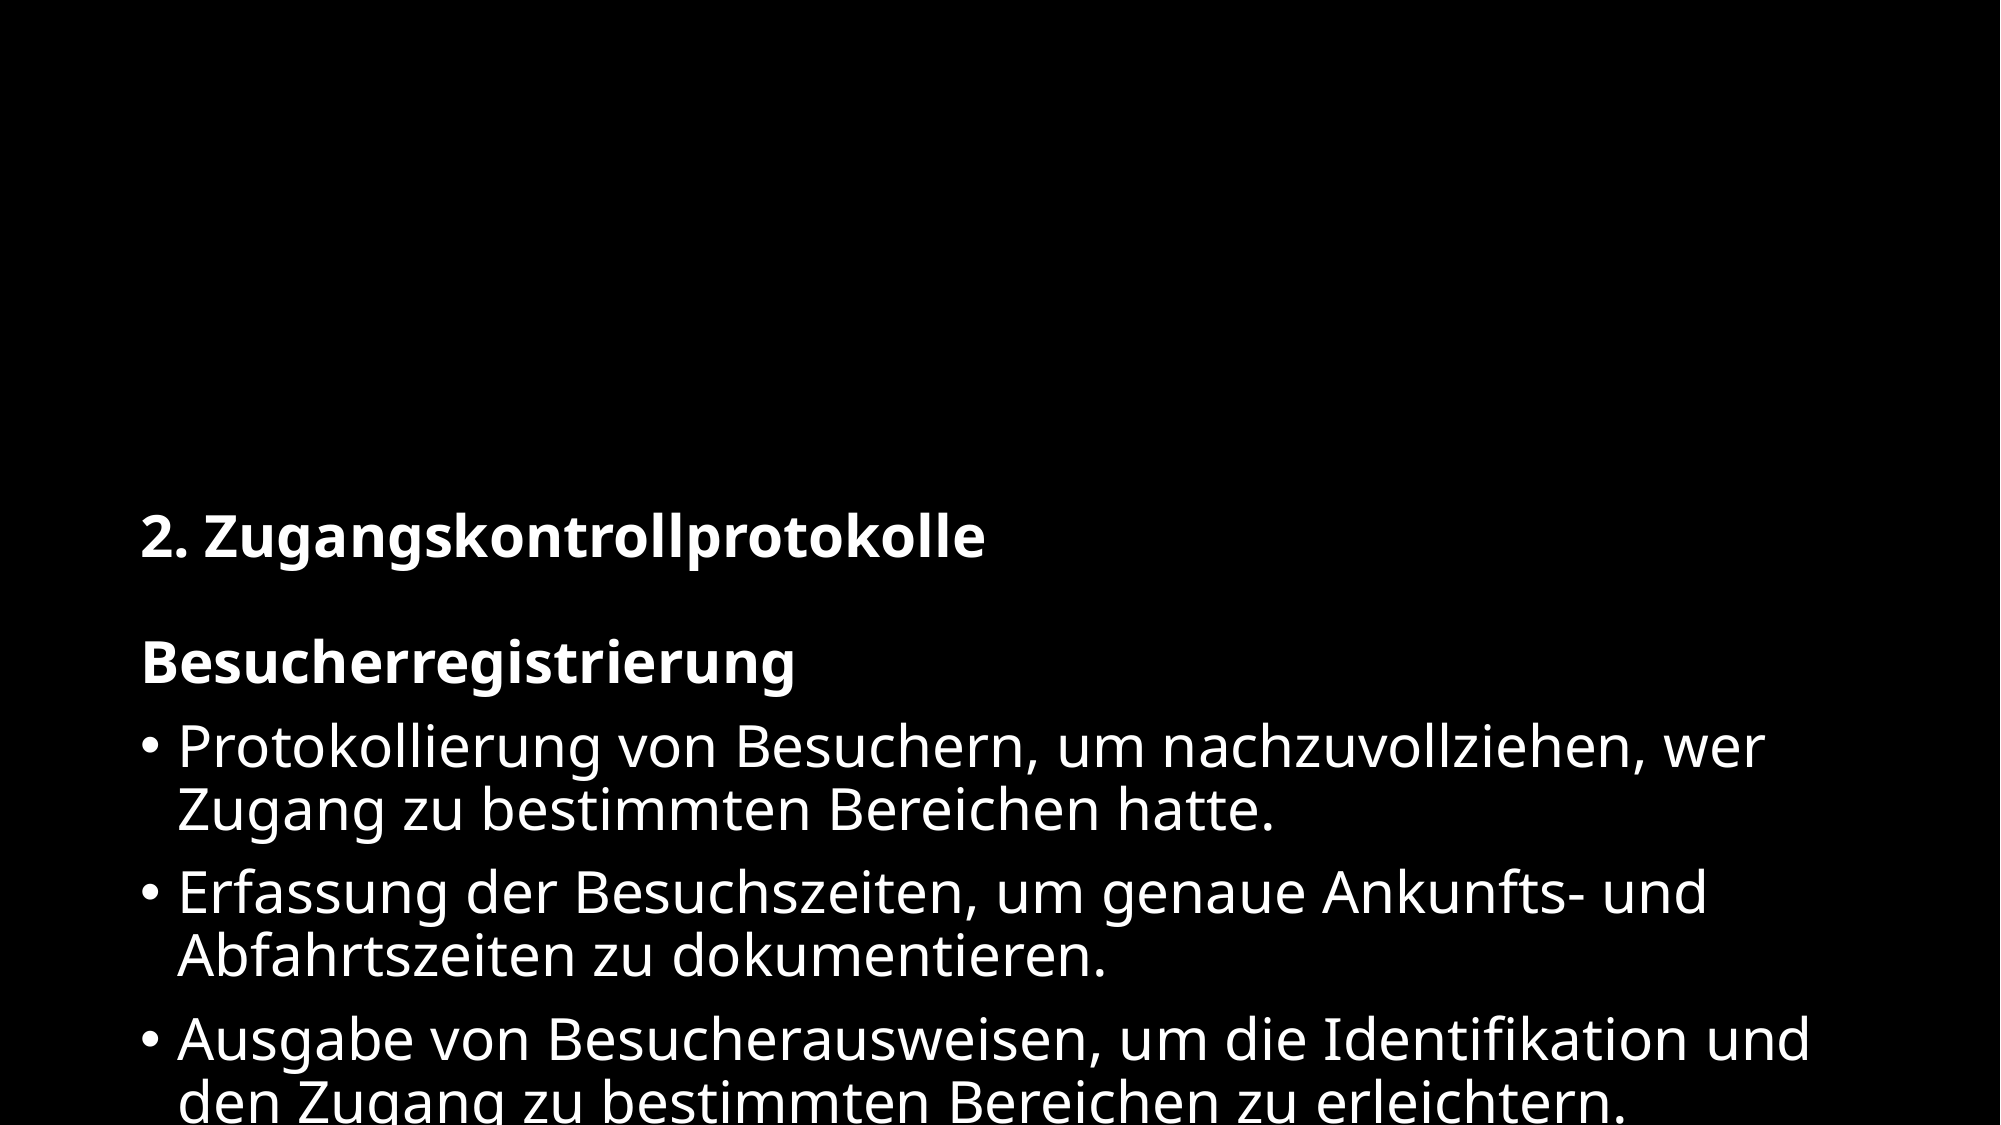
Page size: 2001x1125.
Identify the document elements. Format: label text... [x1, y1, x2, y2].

list 2. Zugangskontrollprotokolle Besucherregistrierung Protokollierung von Besuchern, um nachzuvollziehen, wer Zugang zu bestimmten Bereichen hatte. Erfassung der Besuchszeiten, um genaue Ankunfts- und Abfahrtszeiten zu dokumentieren. Ausgabe von Besucherausweisen, um die Identifikation und den Zugang zu bestimmten Bereichen zu erleichtern. Geräretekontrolle Abgabe von Geräten und Ausrüstung beim Betreten und Verlassen des Gebäudes, um mögliche Informationsentwendung zu verhindern. Durchführung regelmäßiger Inspektionen und Wartungen der Geräte, um sicherzustellen, dass sie ordnungsgemäß funktionieren und keine Sicherheitsrisiken darstellen. -Implementierung von Zugangsbeschränkungen zu bestimmten Bereichen, in denen sensible Geräte aufbewahrt werden, um unbefugten Zugriff zu verhindern. Zugangsprotokolle Dokumentation aller Zugriffe auf die Systeme und Räume zur späteren Analyse. Benutzeridentifikation und -authentifizierung Regelmäßige Überprüfung und Analyse der Zugangsprotokolle, um verdächtige Aktivitäten frühzeitig zu erkennen. Implementierung und Durchsetzung von Sicherheitsrichtlinien, um unbefugten Zugriff zu verhindern und die Integrität der Systeme zu gewährleisten. Starke Passwörter Durchsetzung von Richtlinien für die Erstellung starker Passwörter. Verwendung mehrerer Authentifizierungsmethoden (MFA), z.B. Passwort + SMS-Code zur Erhöhung der Sicherheit. Es ist wichtig, Passwörter regelmäßig zu ändern, um die Sicherheit zu erhöhen und das Risiko von Kompromittierungen zu minimieren. Verwendung von Passwort-Management-Tools zur sicheren Speicherung und Verwaltung von Passwörtern. [125, 500, 1875, 1000]
